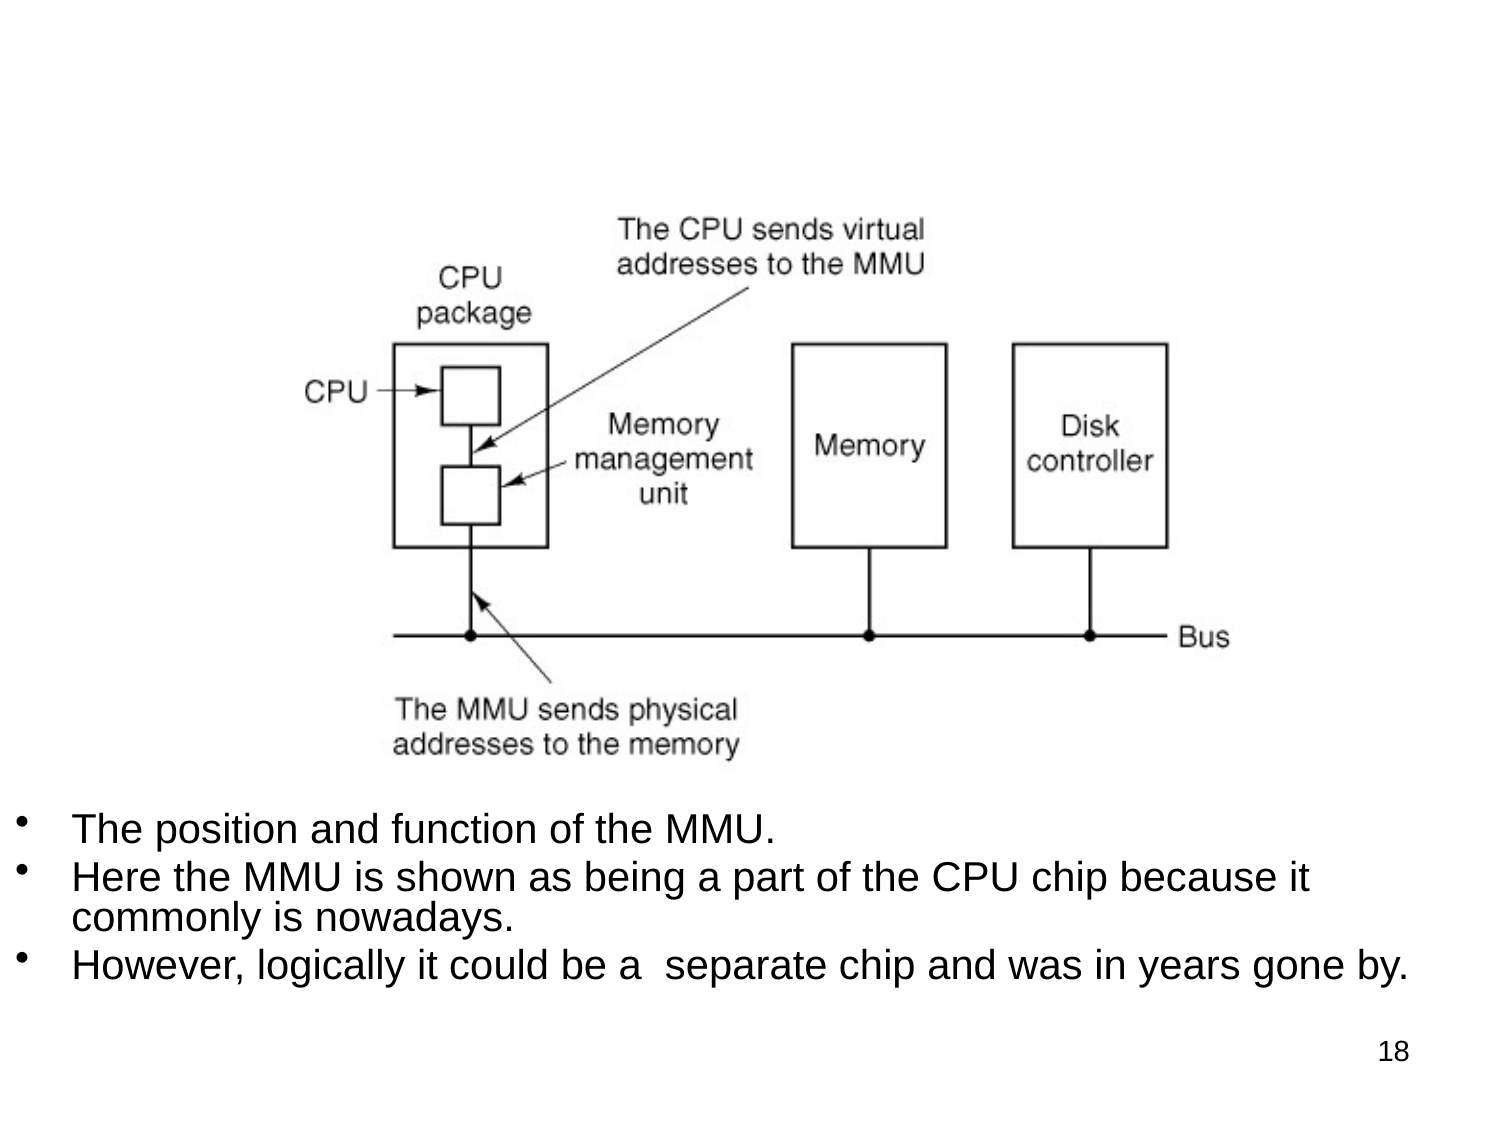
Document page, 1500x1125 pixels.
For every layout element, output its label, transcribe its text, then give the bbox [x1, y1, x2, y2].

slide_number 18 [1074, 1024, 1426, 1103]
list The position and function of the MMU. Here the MMU is shown as being a part of the CPU chip because it commonly is nowadays. However, logically it could be a separate chip and was in years gone by. [0, 803, 1500, 1075]
picture [304, 186, 1233, 786]
